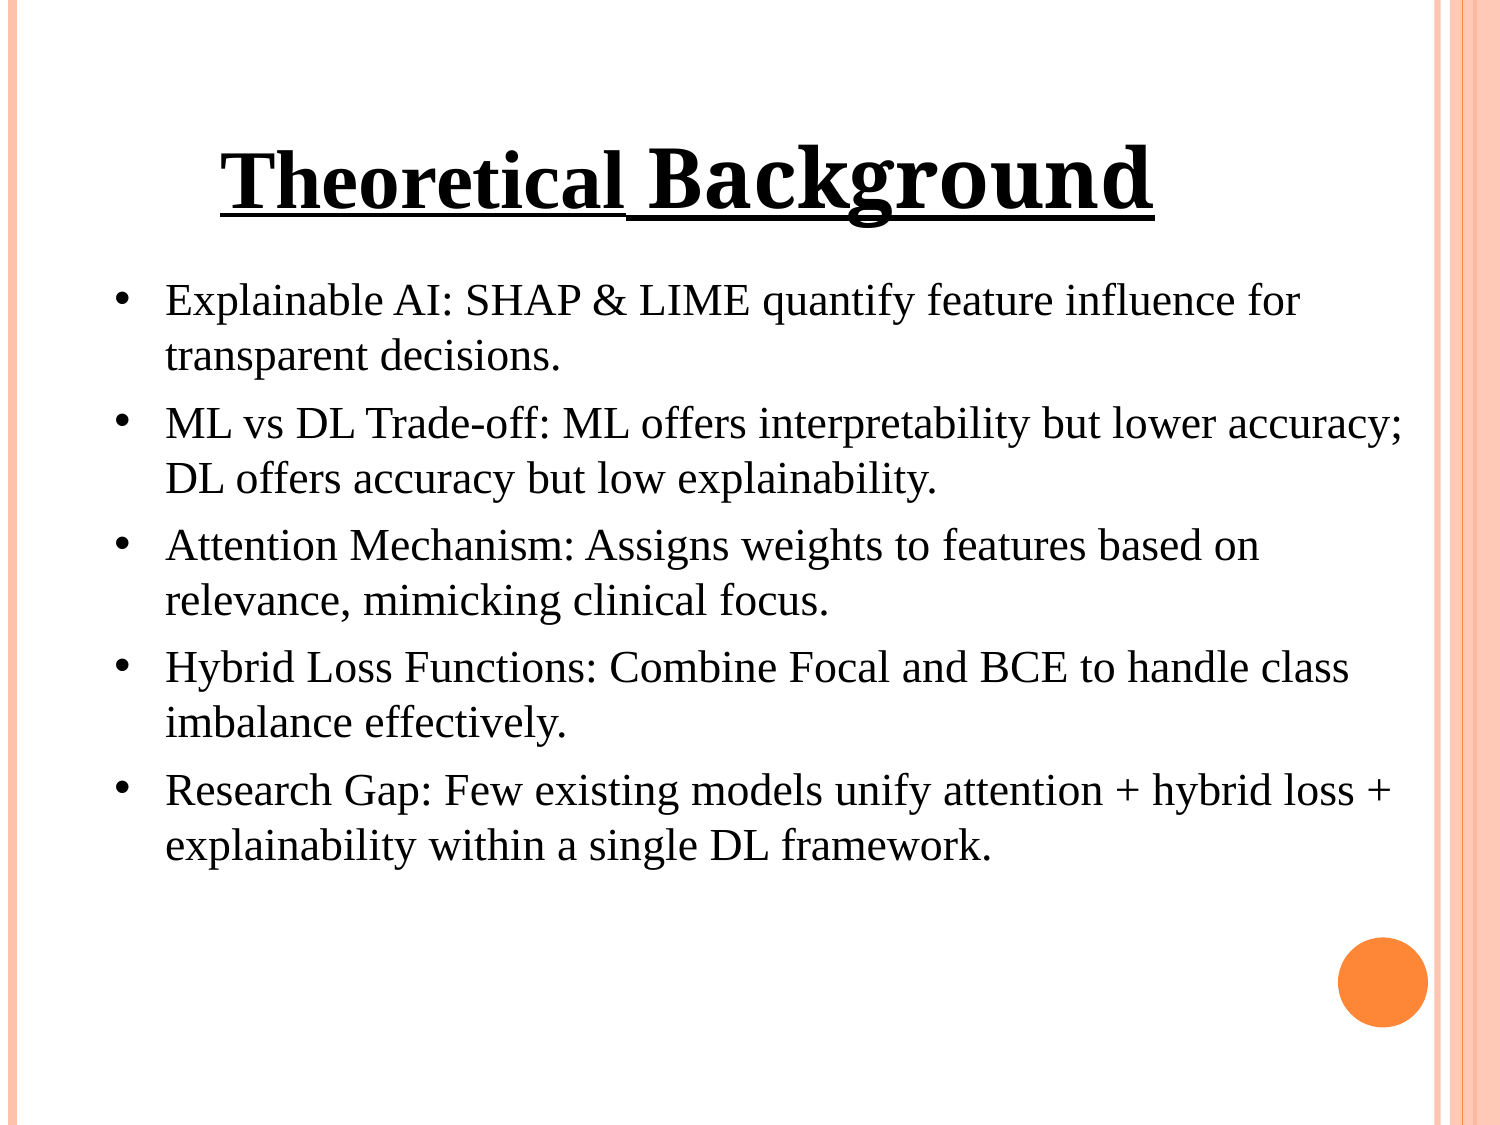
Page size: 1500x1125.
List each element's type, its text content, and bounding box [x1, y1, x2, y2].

title Theoretical Background [75, 45, 1300, 233]
list Explainable AI: SHAP & LIME quantify feature influence for transparent decisions. ML vs DL Trade-off: ML offers interpretability but lower accuracy; DL offers accuracy but low explainability. Attention Mechanism: Assigns weights to features based on relevance, mimicking clinical focus. Hybrid Loss Functions: Combine Focal and BCE to handle class imbalance effectively. Research Gap: Few existing models unify attention + hybrid loss + explainability within a single DL framework. [75, 262, 1420, 1062]
